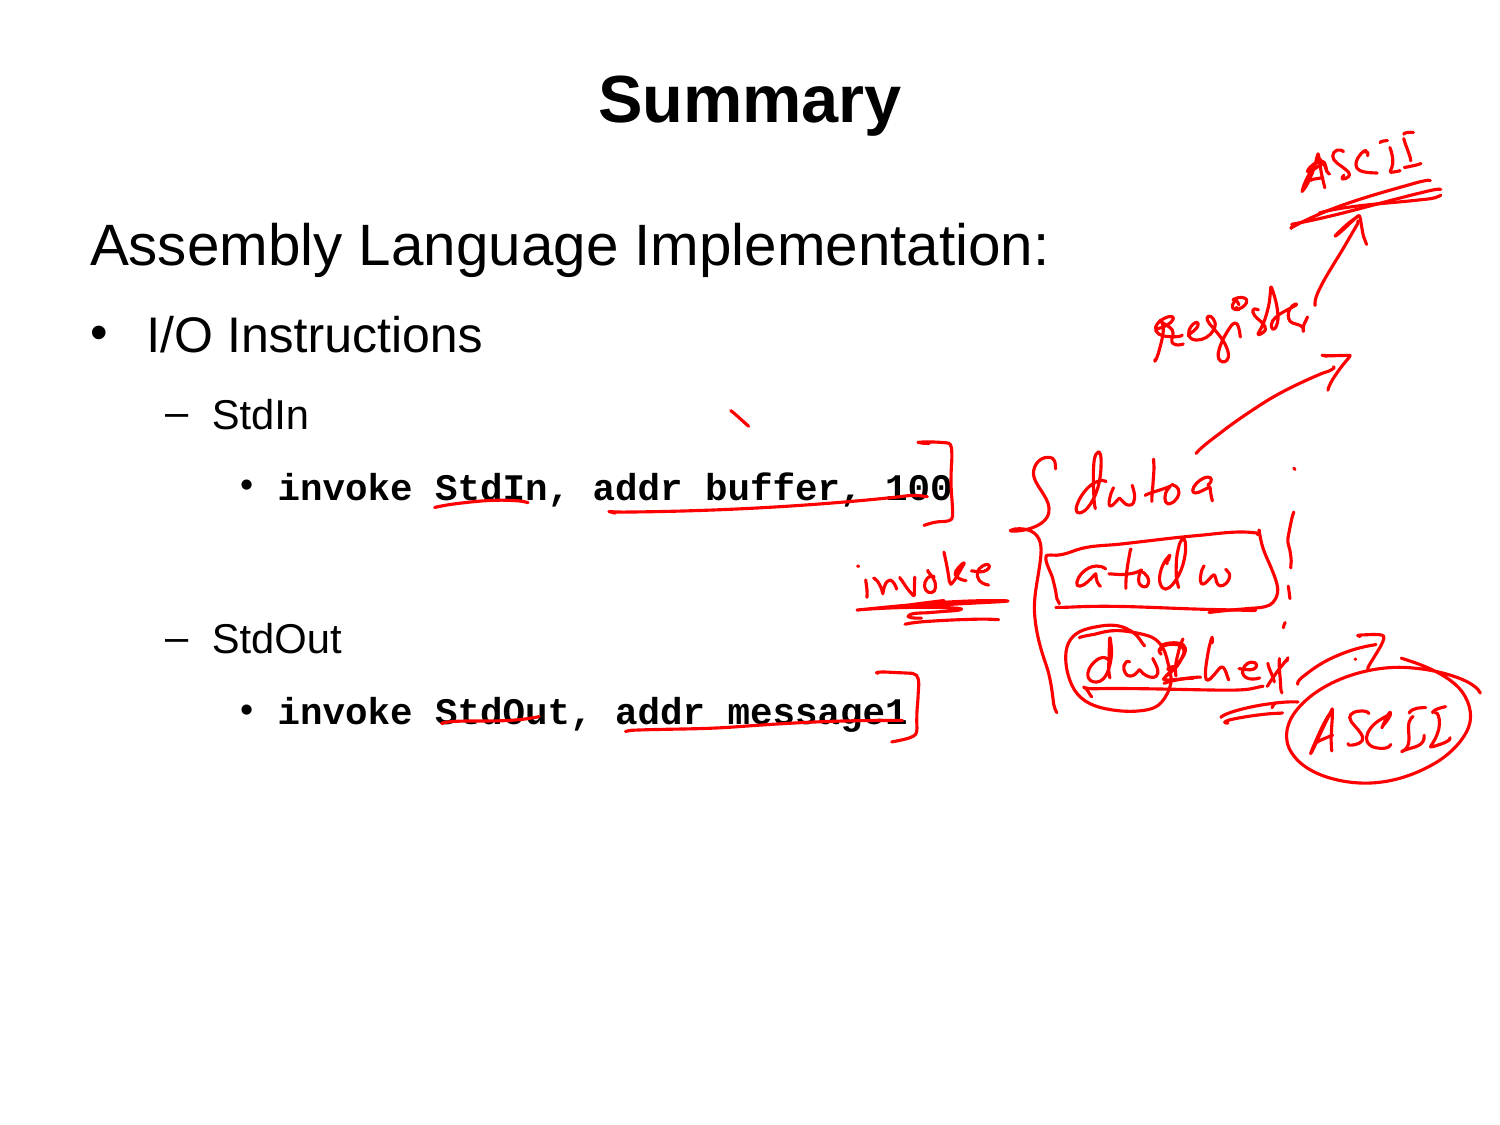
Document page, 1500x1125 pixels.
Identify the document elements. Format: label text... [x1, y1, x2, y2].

list Assembly Language Implementation: I/O Instructions StdIn invoke StdIn, addr buffer, 100 StdOut invoke StdOut, addr message1 [75, 200, 1425, 1088]
title Summary [75, 24, 1425, 168]
